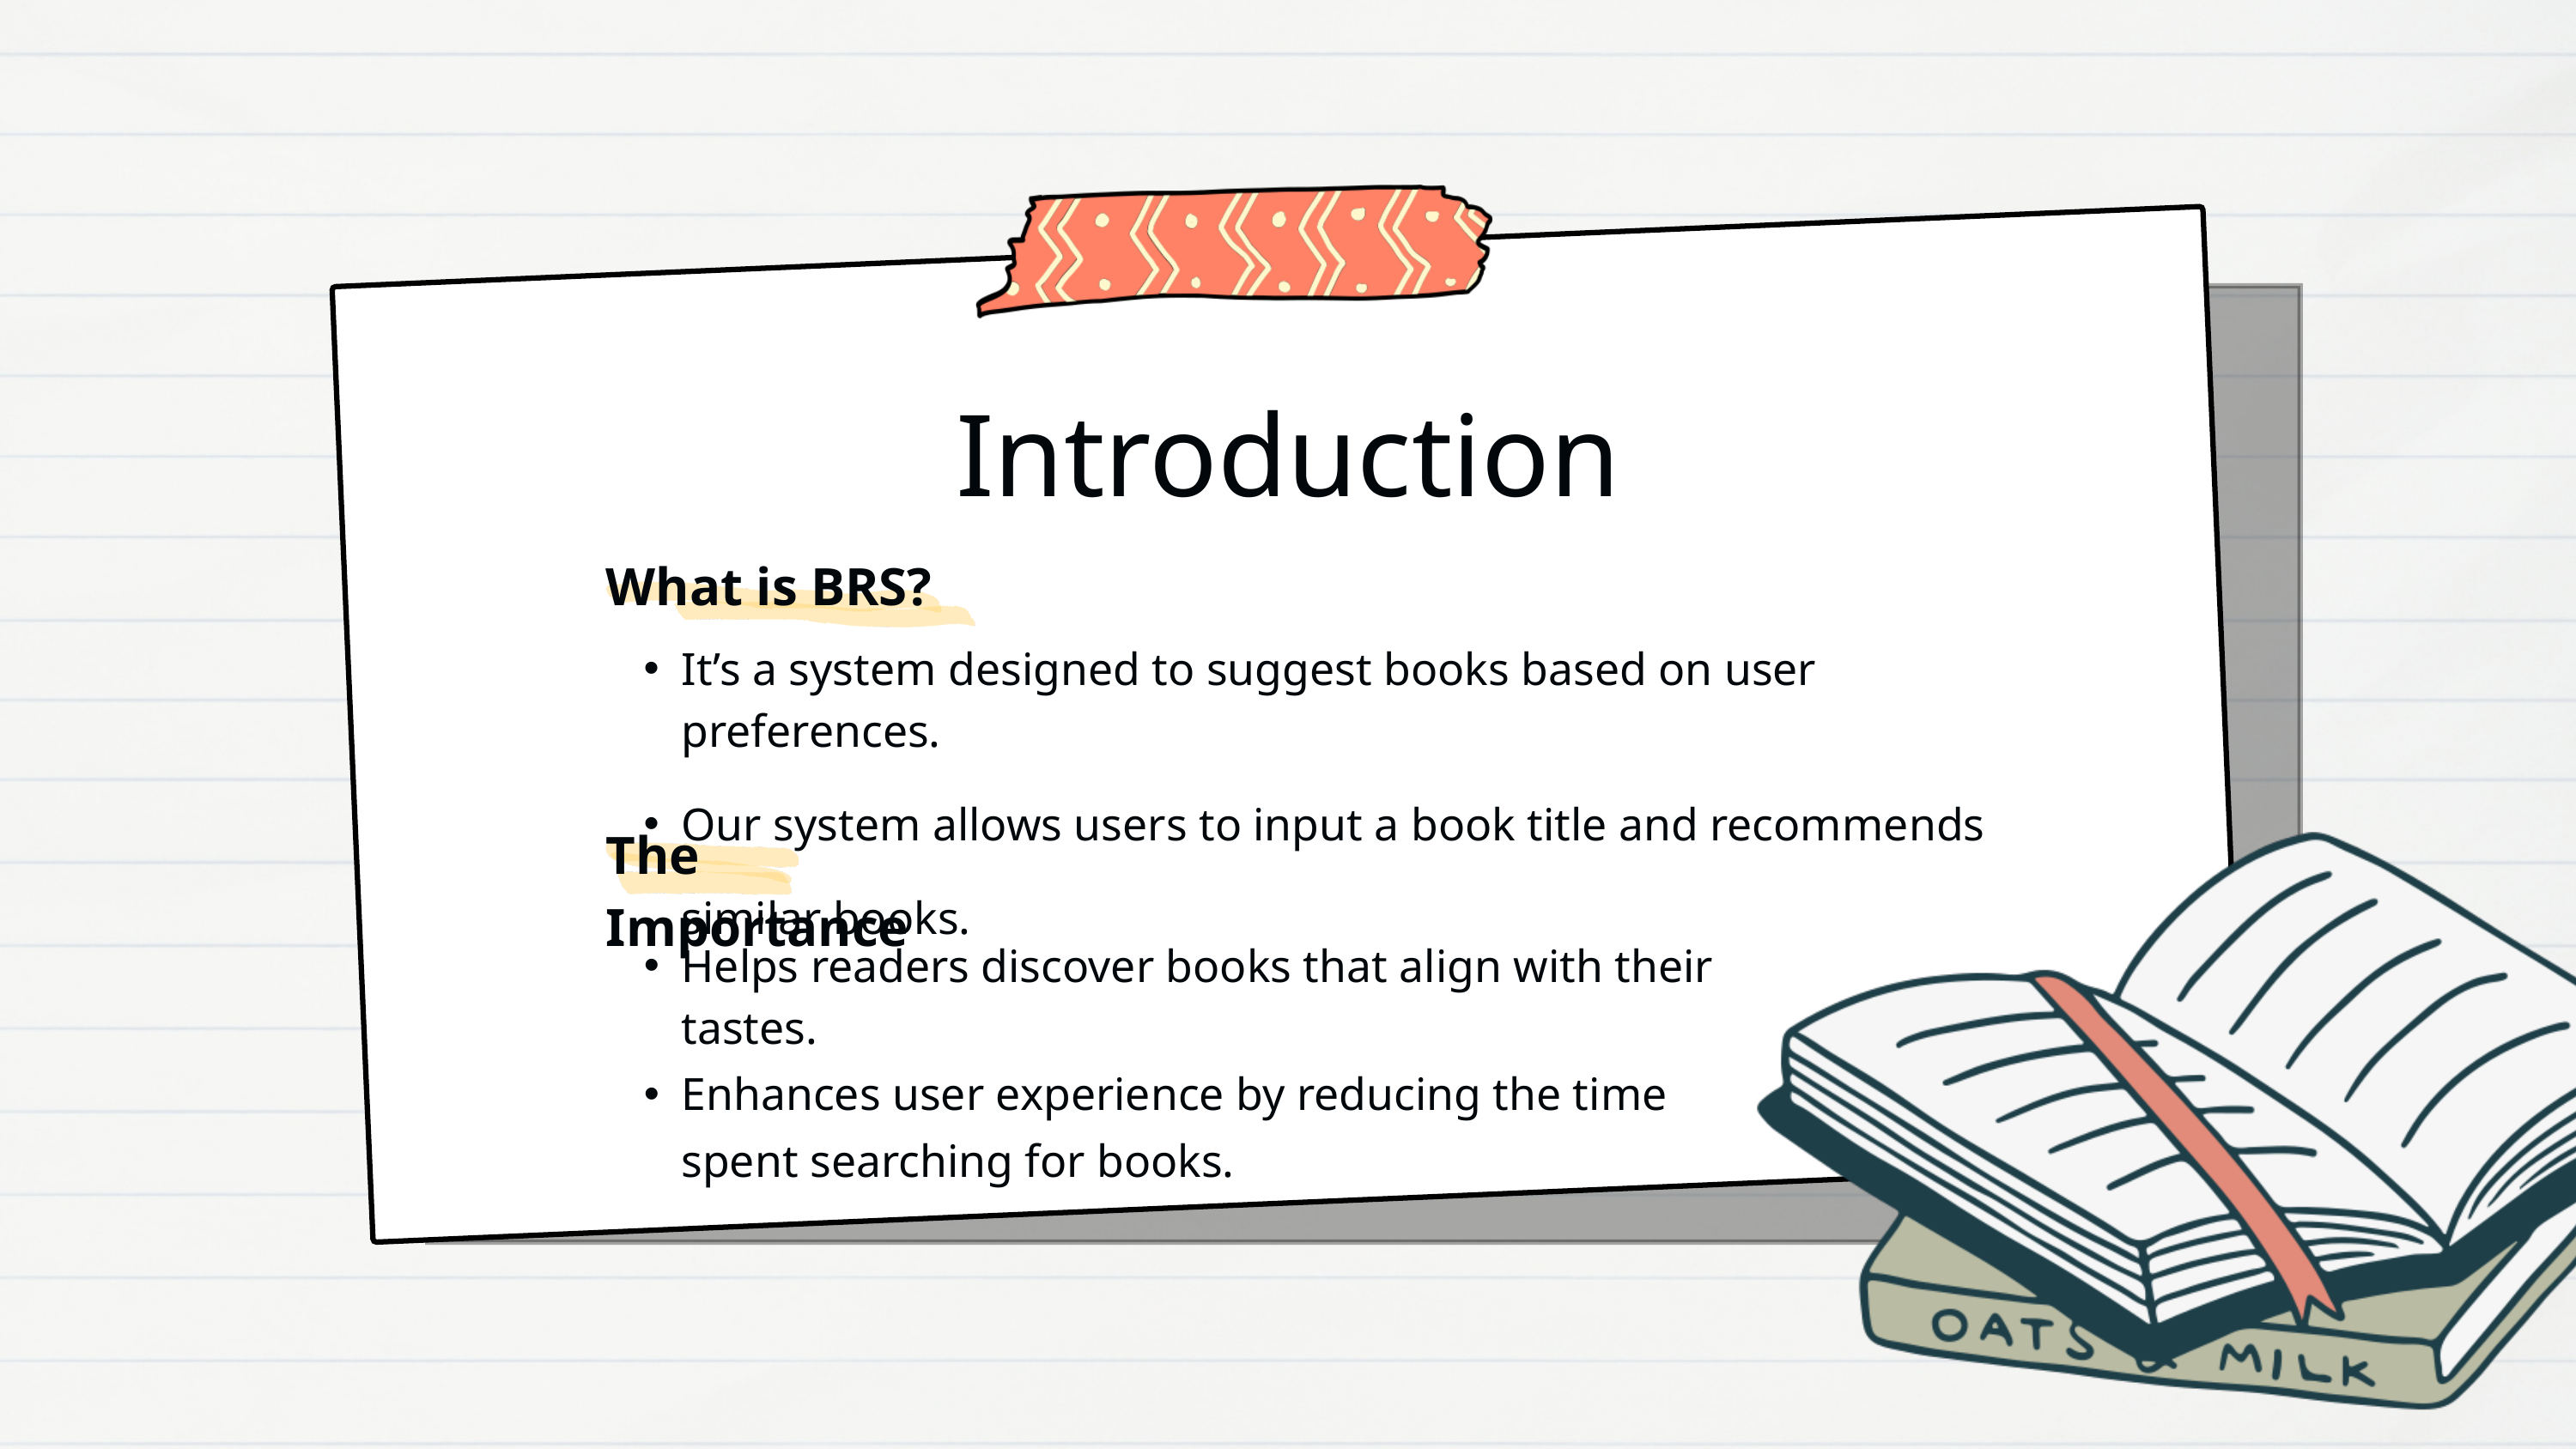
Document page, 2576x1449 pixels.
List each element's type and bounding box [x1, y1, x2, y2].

text_box [351, 246, 2225, 1203]
text_box [1756, 831, 2576, 1411]
text_box [975, 185, 1493, 245]
text_box [0, 0, 2576, 1449]
text_box [427, 285, 2301, 1243]
